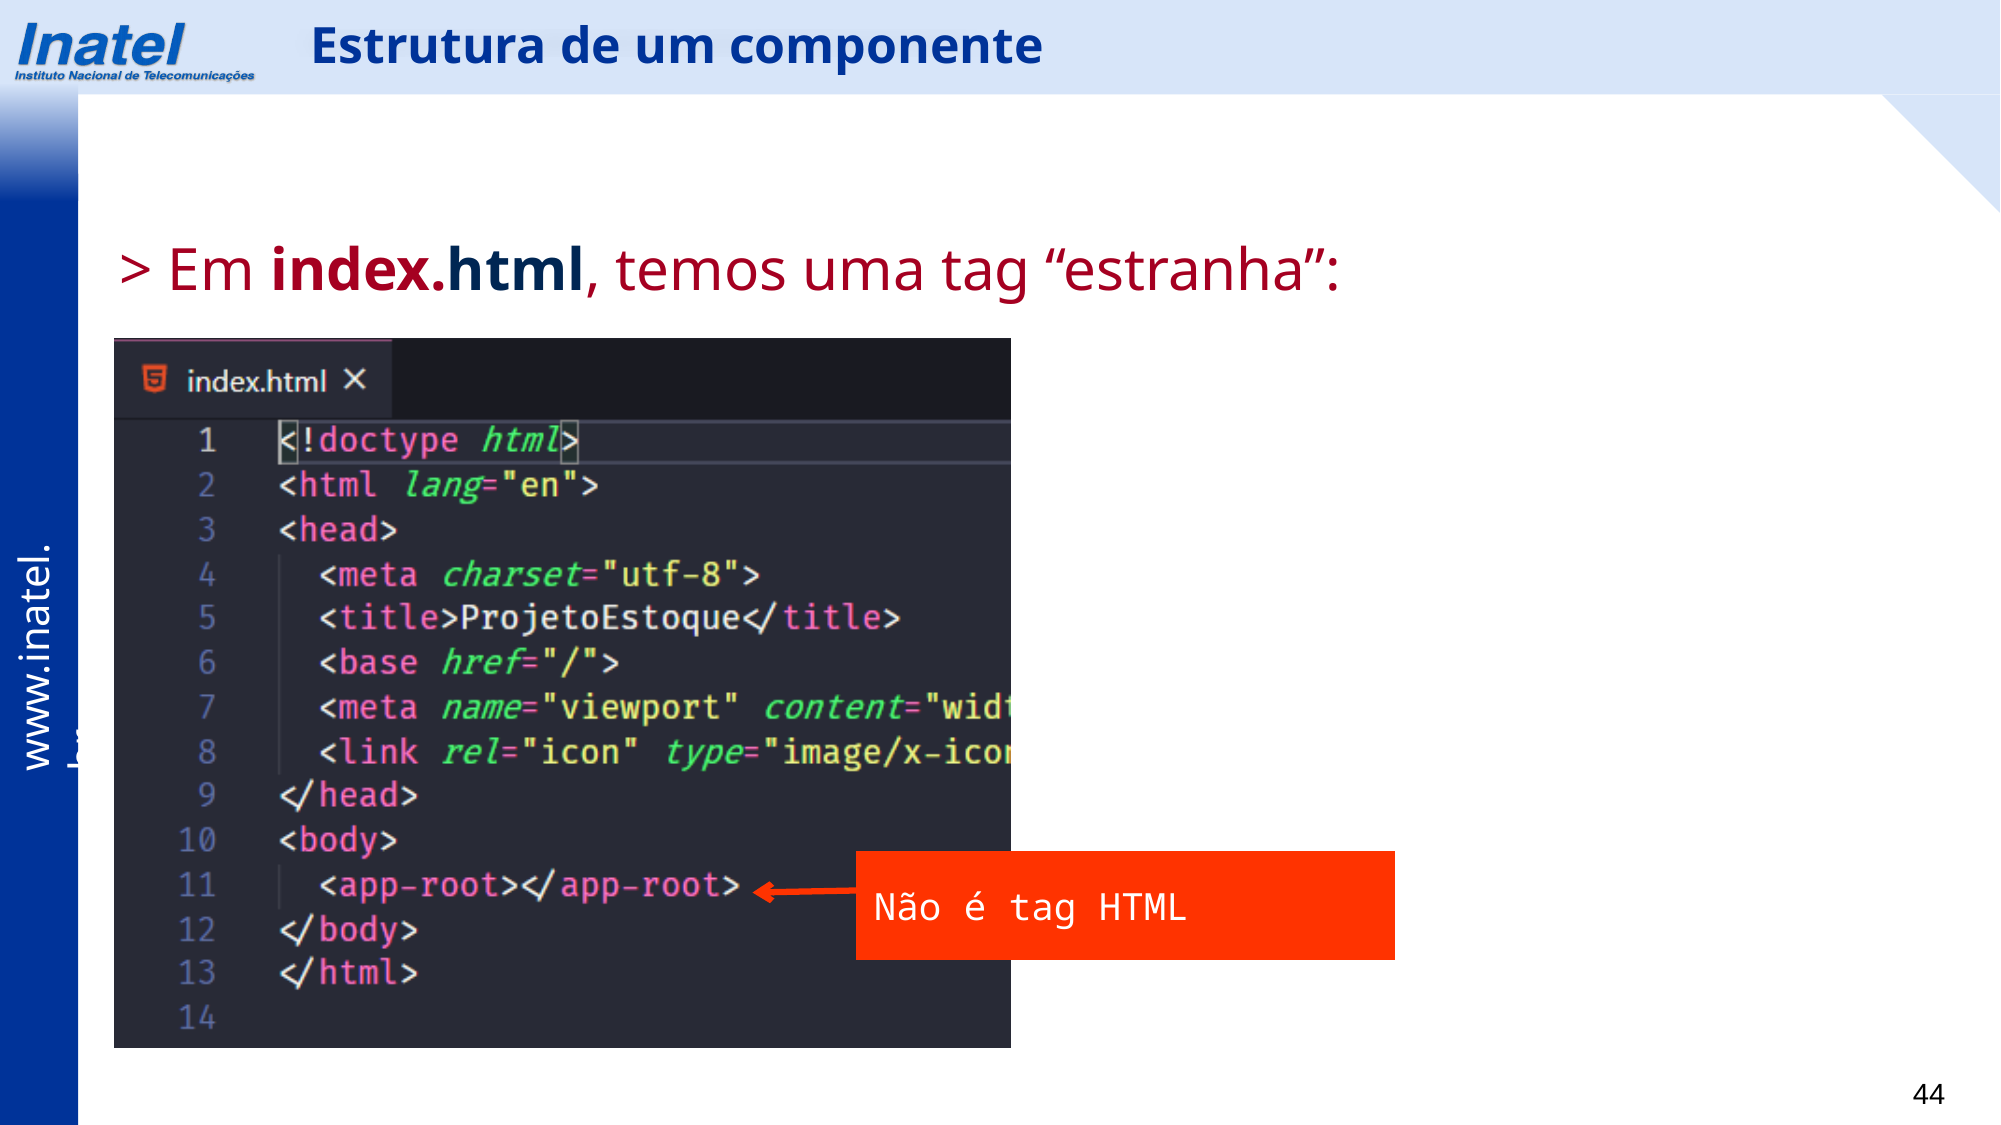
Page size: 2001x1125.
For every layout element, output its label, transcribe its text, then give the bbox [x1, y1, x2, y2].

picture [12, 20, 258, 85]
text_box Não é tag HTML [1011, 853, 1393, 958]
text_box [1879, 93, 2000, 215]
text_box > Em index.html, temos uma tag “estranha”: [90, 173, 1844, 1095]
picture [114, 338, 1011, 1048]
text_box Estrutura de um componente [295, 0, 2000, 96]
